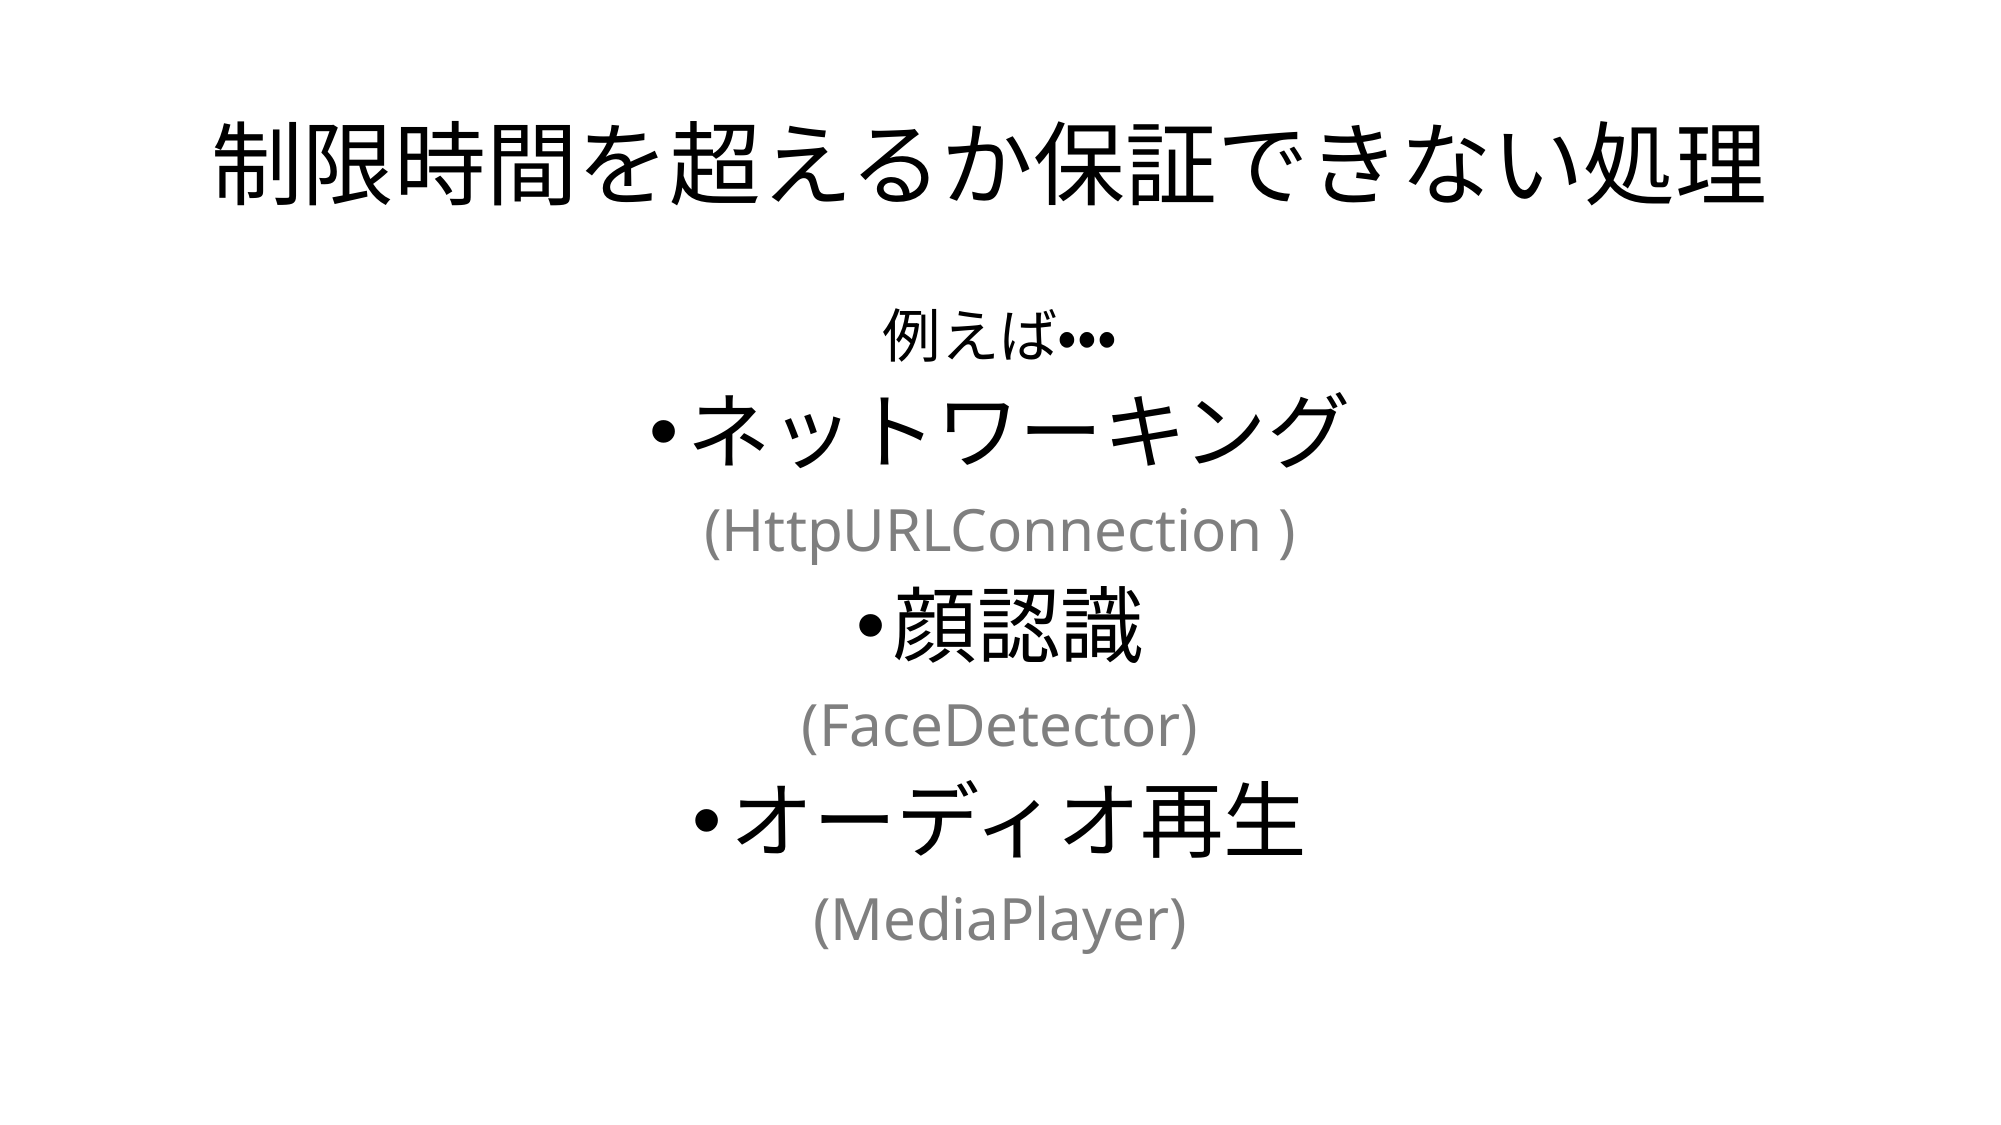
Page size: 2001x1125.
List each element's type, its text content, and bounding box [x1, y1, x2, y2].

title 制限時間を超えるか保証できない処理 [137, 59, 1863, 278]
list 例えば・・・ ネットワーキング (HttpURLConnection ) 顔認識 (FaceDetector) オーディオ再生 (MediaPlayer) [137, 299, 1863, 1014]
